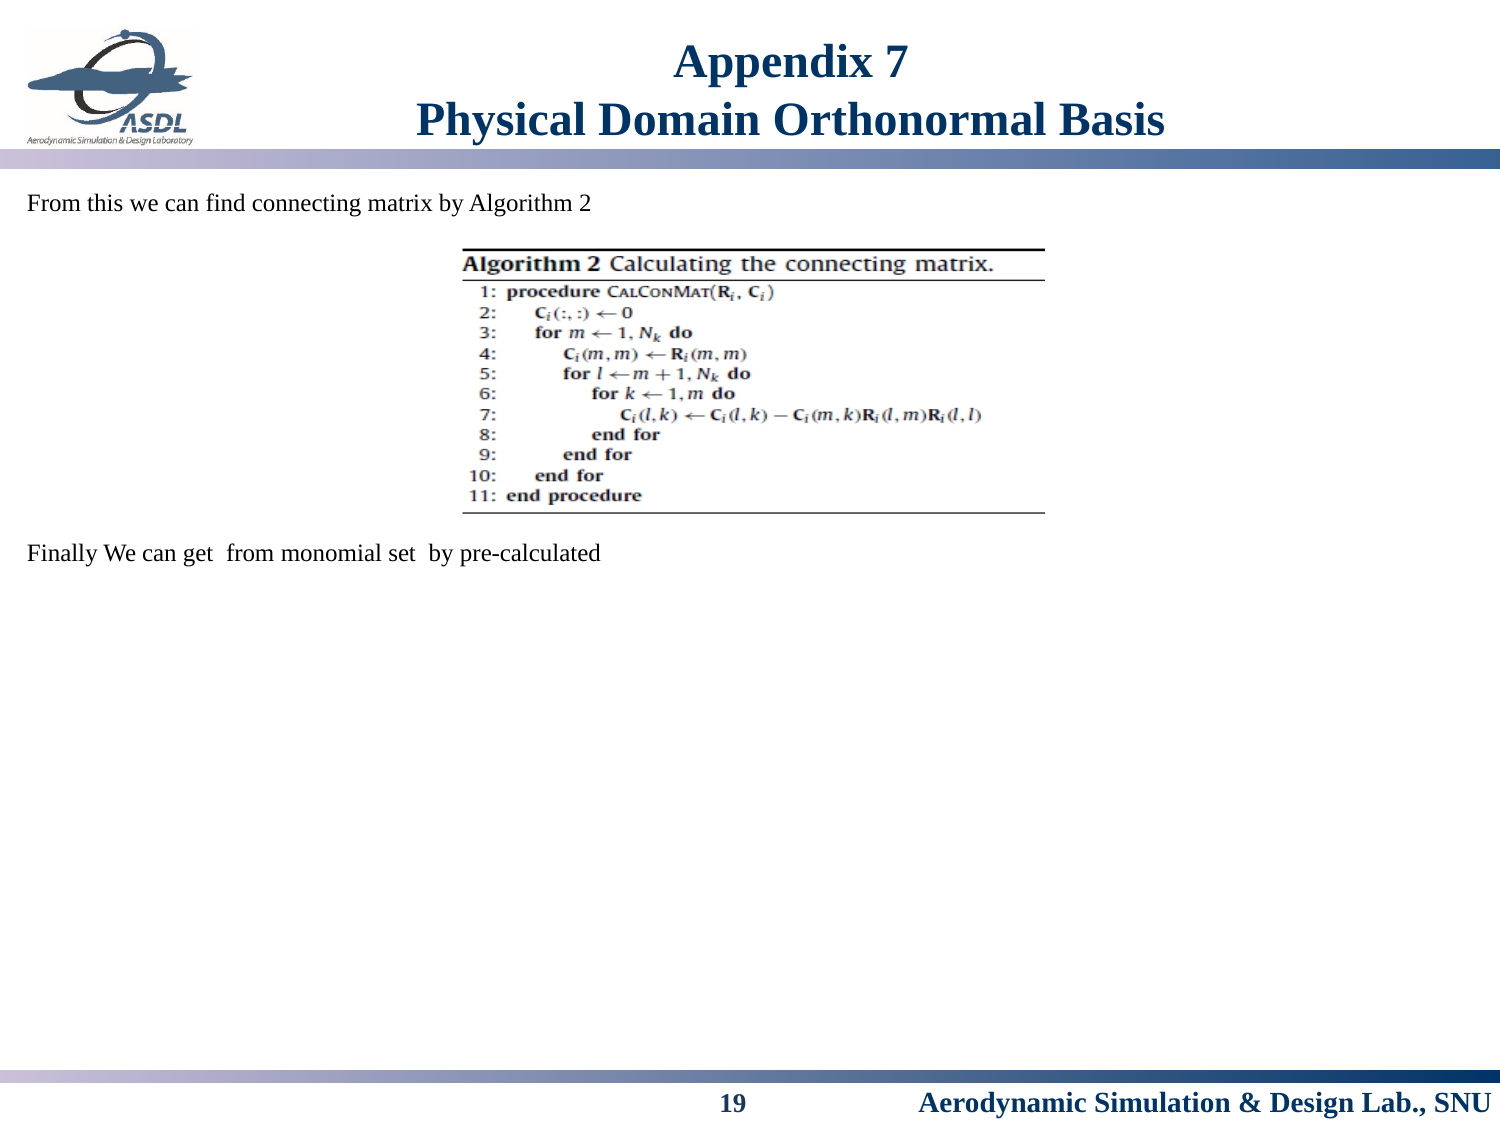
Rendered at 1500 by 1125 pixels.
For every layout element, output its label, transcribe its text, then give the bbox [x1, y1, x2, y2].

picture [24, 26, 195, 148]
title Appendix 7 Physical Domain Orthonormal Basis [218, 42, 1365, 132]
picture [455, 245, 1045, 520]
slide_number 19 [671, 1065, 795, 1125]
